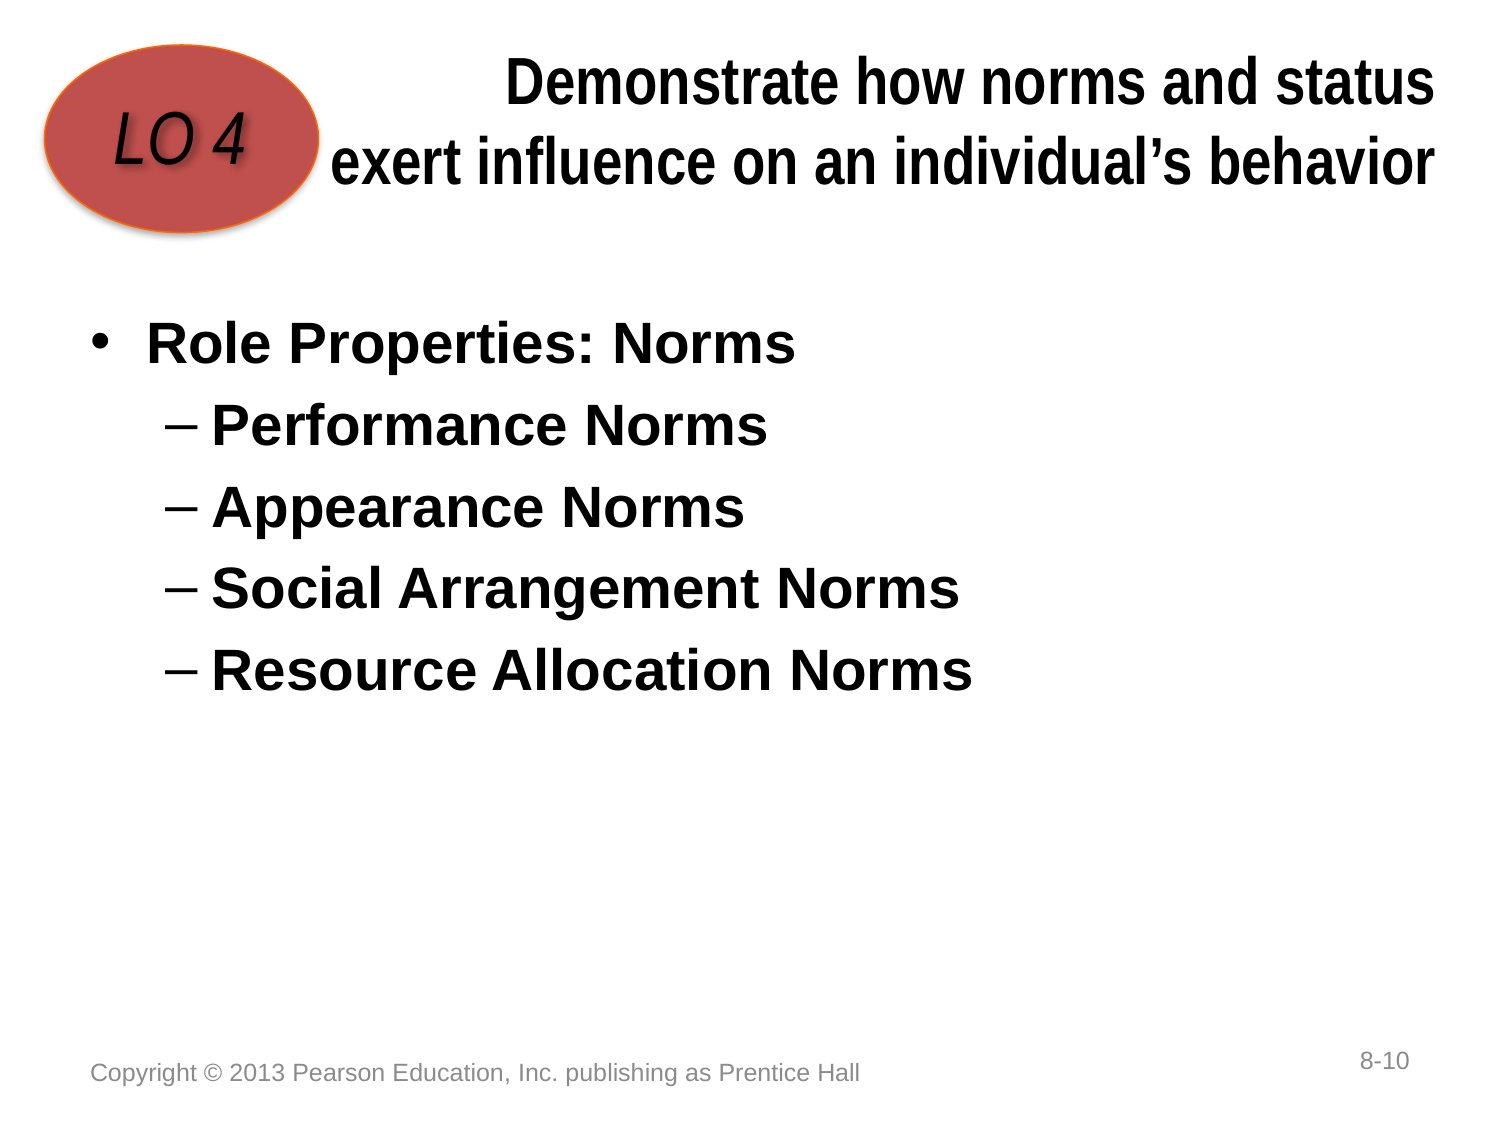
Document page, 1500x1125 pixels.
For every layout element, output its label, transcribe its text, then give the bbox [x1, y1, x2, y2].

footer Copyright © 2013 Pearson Education, Inc. publishing as Prentice Hall [75, 1041, 921, 1102]
slide_number 8-10 [1325, 1029, 1425, 1090]
text_box LO 4 [86, 81, 274, 187]
title Demonstrate how norms and status exert influence on an individual’s behavior [102, 0, 1454, 237]
text_box [43, 44, 320, 234]
list Role Properties: Norms Performance Norms Appearance Norms Social Arrangement Norms Resource Allocation Norms [74, 297, 1426, 949]
